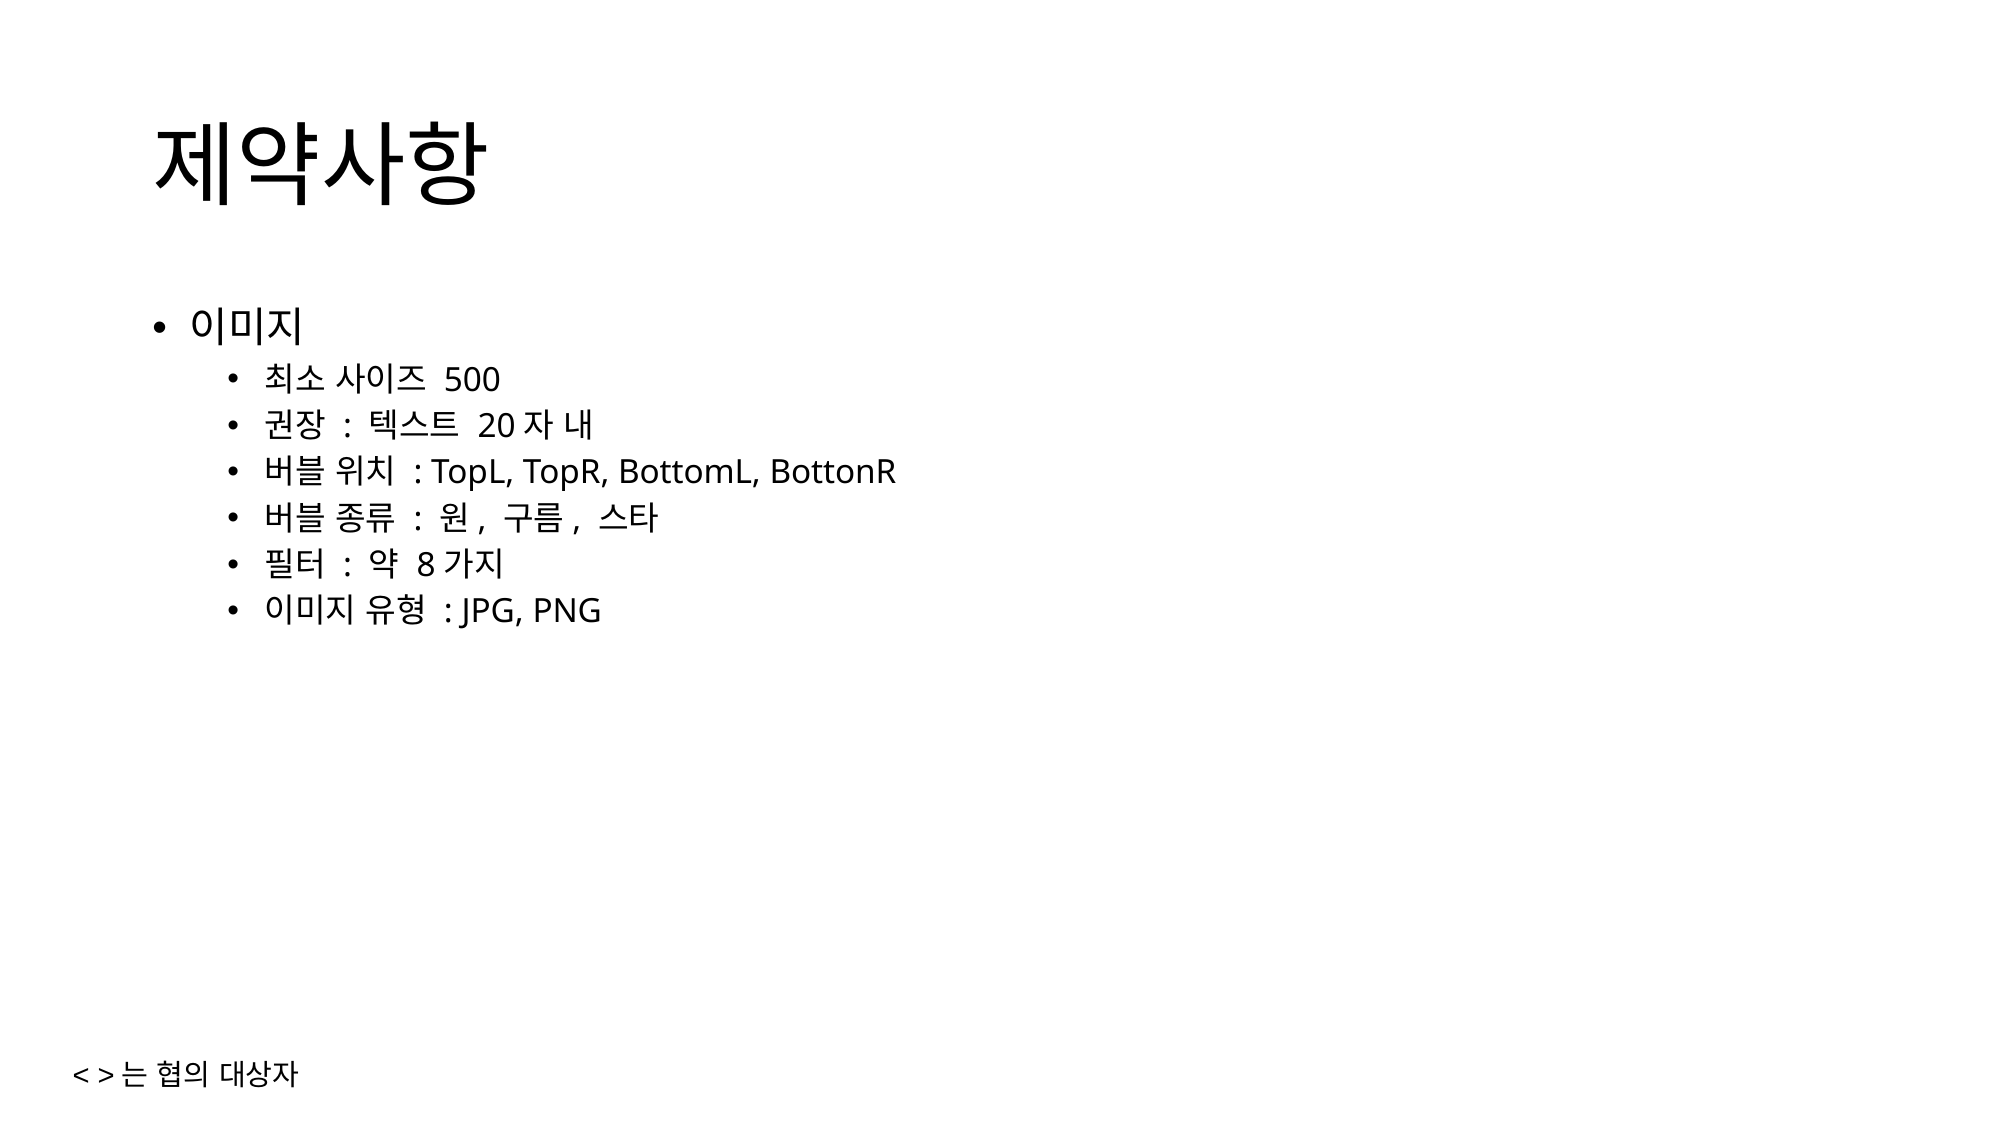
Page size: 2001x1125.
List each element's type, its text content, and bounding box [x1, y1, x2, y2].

title 제약사항 [137, 59, 1863, 278]
list 이미지 최소 사이즈 500 권장 : 텍스트 20자 내 버블 위치 : TopL, TopR, BottomL, BottonR 버블 종류 : 원, 구름, 스타 필터 : 약 8가지 이미지 유형 : JPG, PNG [137, 299, 1863, 1014]
text_box < >는 협의 대상자 [57, 1049, 316, 1099]
